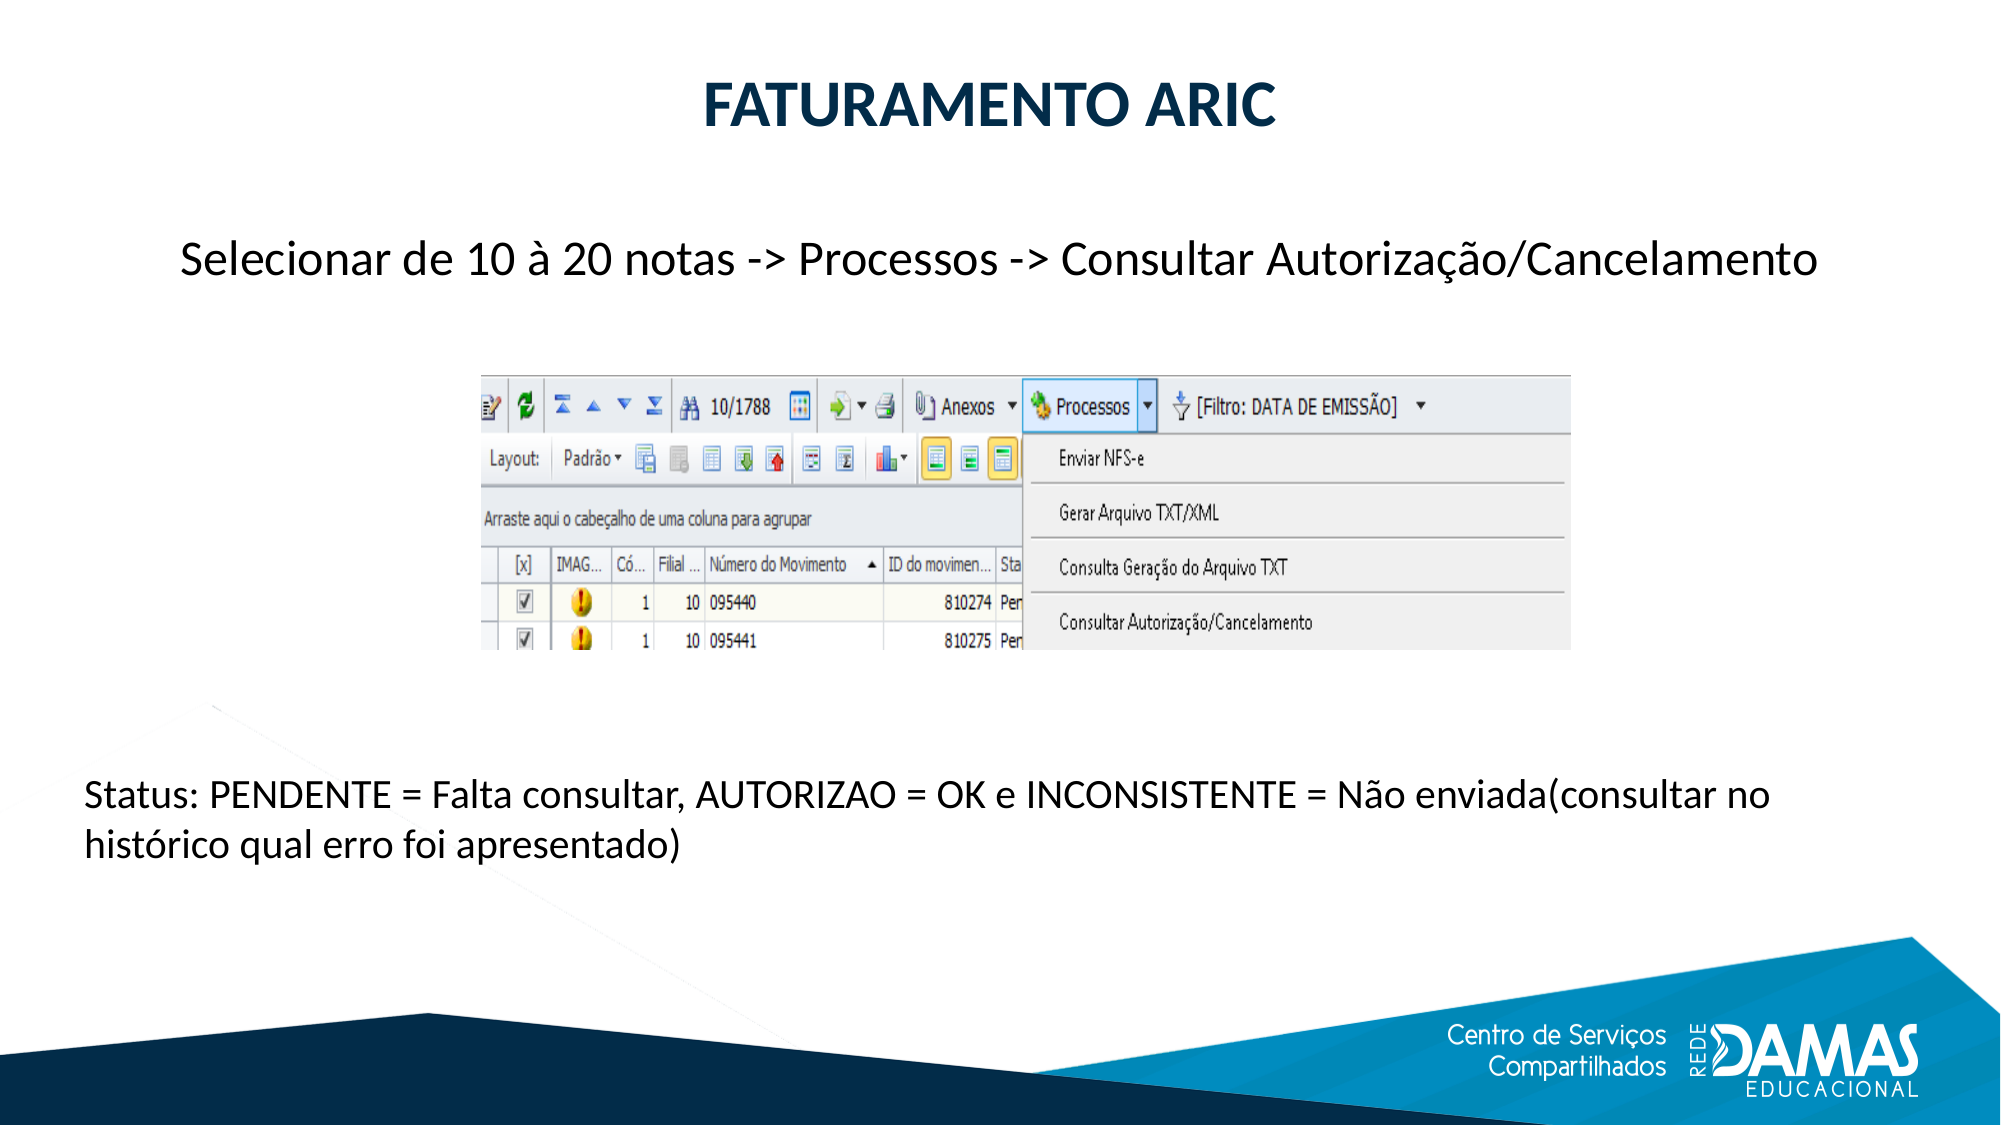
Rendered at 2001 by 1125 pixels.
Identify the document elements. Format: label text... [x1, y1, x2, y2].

picture [1503, 1030, 1508, 1044]
picture [1598, 1030, 1603, 1044]
picture [1762, 1081, 1767, 1094]
picture [1691, 1025, 1705, 1032]
picture [0, 0, 2001, 1125]
picture [1549, 1033, 1560, 1041]
picture [1616, 1062, 1622, 1075]
picture [1691, 1054, 1705, 1062]
picture [1749, 1024, 1917, 1076]
picture [1628, 1041, 1636, 1047]
picture [1571, 1024, 1581, 1035]
text_box Selecionar de 10 à 20 notas -> Processos -> Consultar Autorização/Cancelamento [52, 218, 1948, 293]
picture [1584, 1030, 1595, 1043]
picture [1450, 1039, 1459, 1044]
picture [1714, 1024, 1752, 1076]
picture [1537, 1025, 1546, 1044]
picture [1630, 1056, 1637, 1075]
picture [1711, 1027, 1720, 1043]
picture [1480, 1030, 1486, 1044]
picture [1713, 1043, 1728, 1068]
picture [1571, 1061, 1575, 1075]
picture [1580, 1056, 1587, 1075]
picture [1466, 1033, 1477, 1039]
picture [1493, 1025, 1500, 1044]
text_box Status: PENDENTE = Falta consultar, AUTORIZAO = OK e INCONSISTENTE = Não enviada(consultar no histórico qual erro foi apresentado) [69, 759, 1931, 874]
picture [1562, 1064, 1568, 1075]
text_box FATURAMENTO ARIC [111, 11, 1900, 137]
picture [1544, 1061, 1552, 1080]
